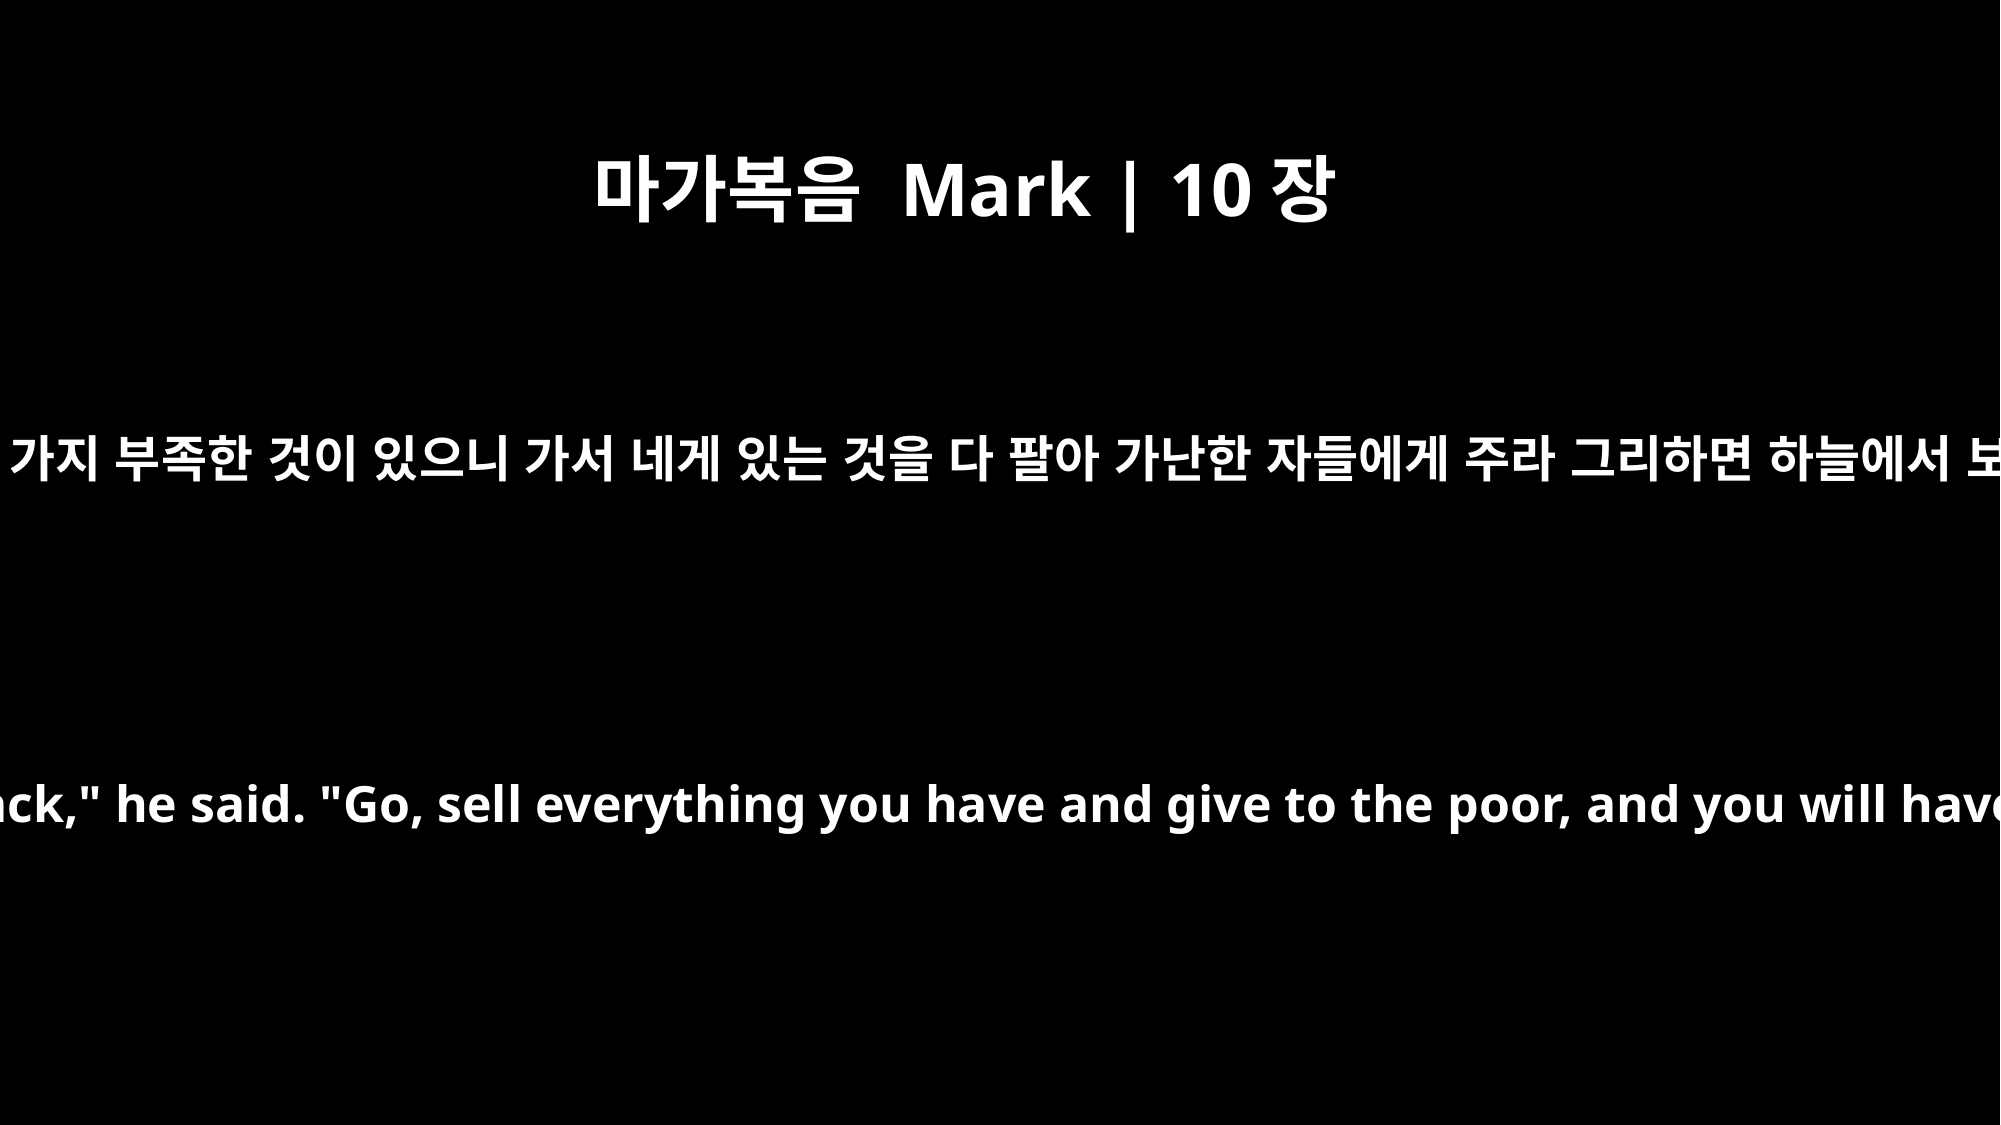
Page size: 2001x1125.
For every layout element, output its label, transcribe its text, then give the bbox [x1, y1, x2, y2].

text_box 21 예수께서 그를 보시고 사랑하사 이르시되 네게 아직도 한 가지 부족한 것이 있으니 가서 네게 있는 것을 다 팔아 가난한 자들에게 주라 그리하면 하늘에서 보화가 네게 있으리라 그리고 와서 나를 따르라 하시니 [0, 359, 2000, 495]
text_box Jesus looked at him and loved him. "One thing you lack," he said. "Go, sell everything you have and give to the poor, and you will have treasure in heaven. Then come, follow me." [0, 764, 2000, 840]
text_box 마가복음 Mark | 10장 [578, 136, 1354, 239]
